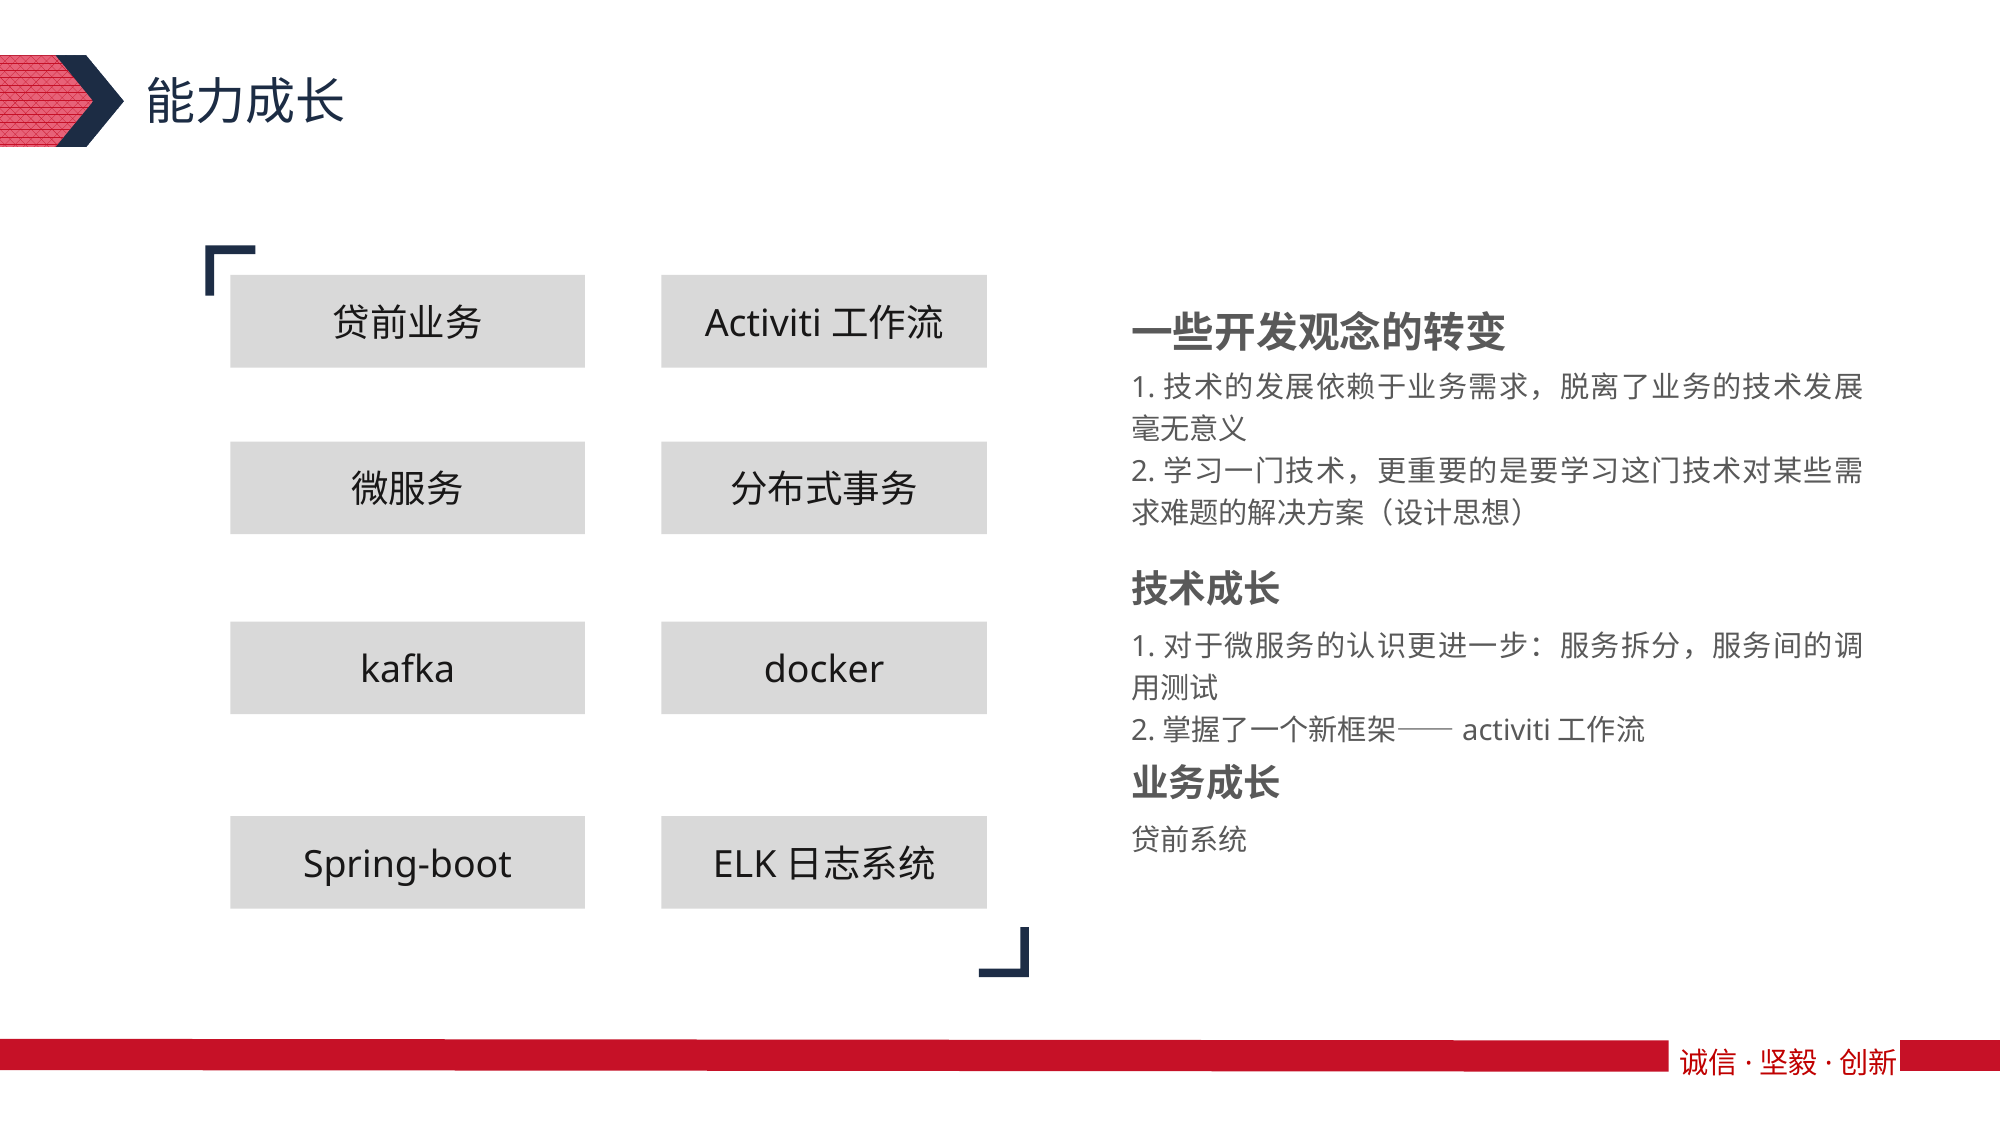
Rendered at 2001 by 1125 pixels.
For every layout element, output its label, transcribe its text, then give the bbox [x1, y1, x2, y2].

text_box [1131, 305, 1864, 564]
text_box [1131, 564, 1864, 748]
text_box [204, 244, 256, 297]
text_box 微服务 [229, 441, 586, 535]
text_box 贷前业务 [229, 274, 586, 369]
text_box ELK日志系统 [660, 815, 988, 910]
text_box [1131, 758, 1864, 854]
text_box docker [660, 621, 988, 715]
text_box Spring-boot [229, 815, 586, 910]
text_box [0, 54, 95, 149]
text_box [978, 926, 1030, 978]
text_box 分布式事务 [660, 441, 988, 535]
text_box [56, 54, 126, 149]
text_box 能力成长 [130, 62, 361, 138]
text_box Activiti工作流 [660, 274, 988, 369]
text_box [0, 1019, 2000, 1081]
text_box kafka [229, 621, 586, 715]
